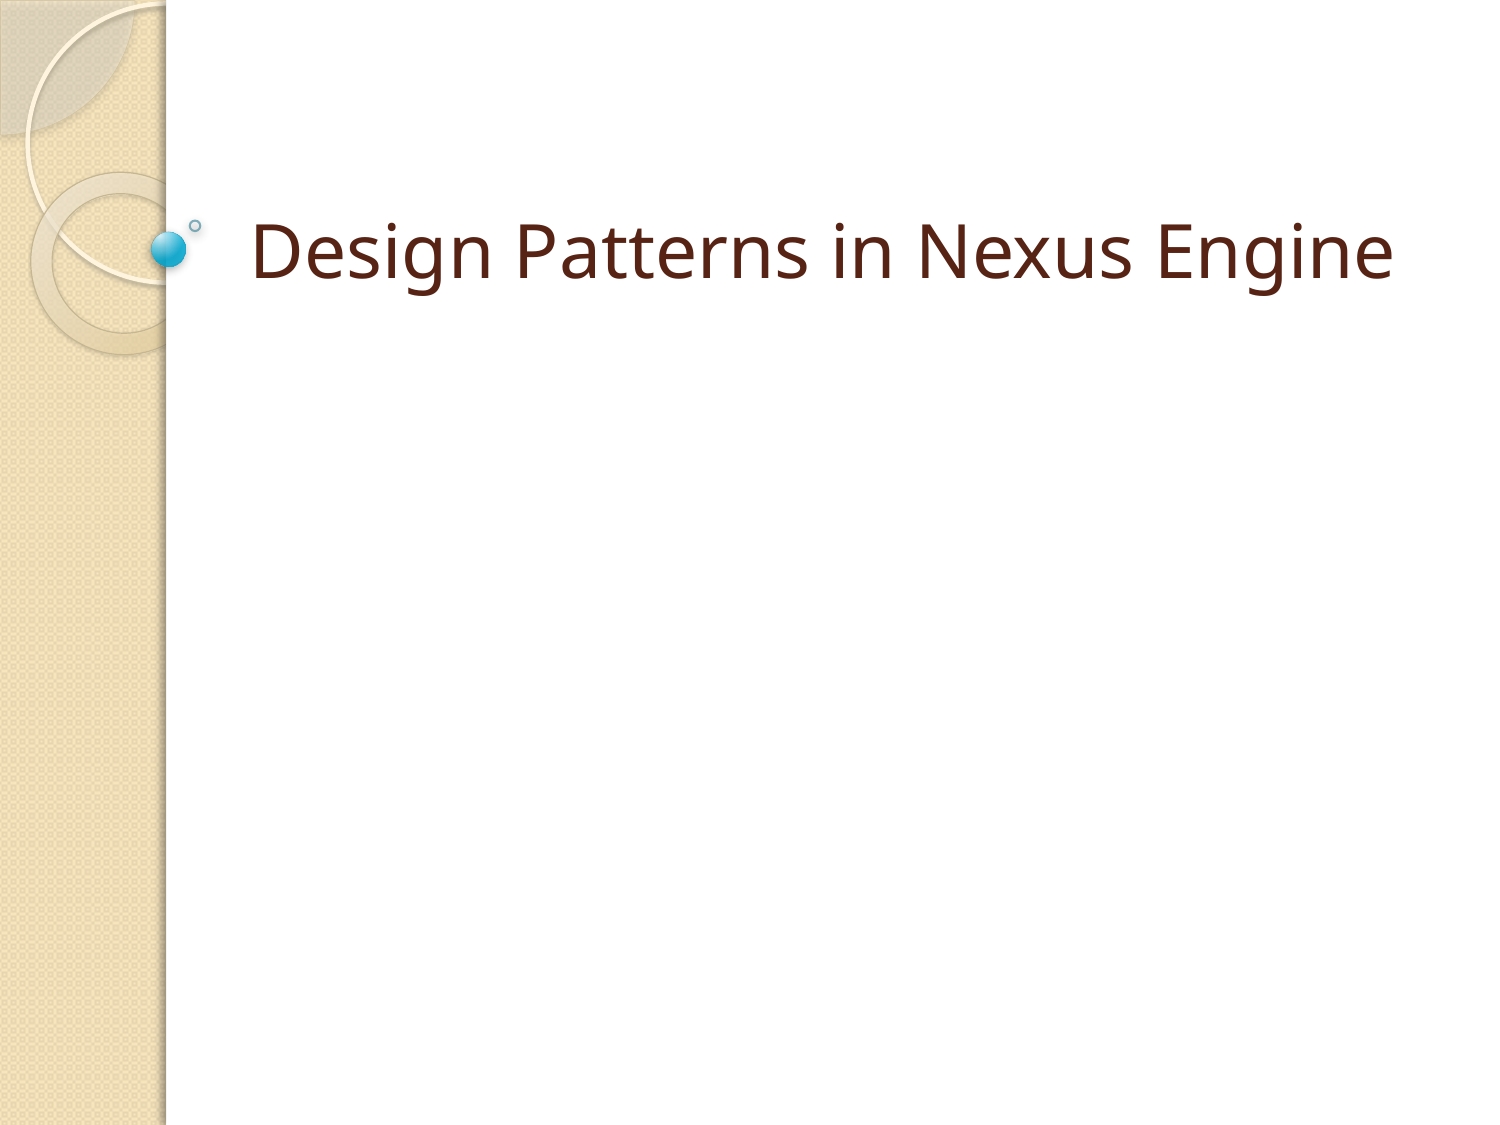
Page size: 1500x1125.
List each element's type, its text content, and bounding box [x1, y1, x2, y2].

title Design Patterns in Nexus Engine [234, 59, 1450, 301]
